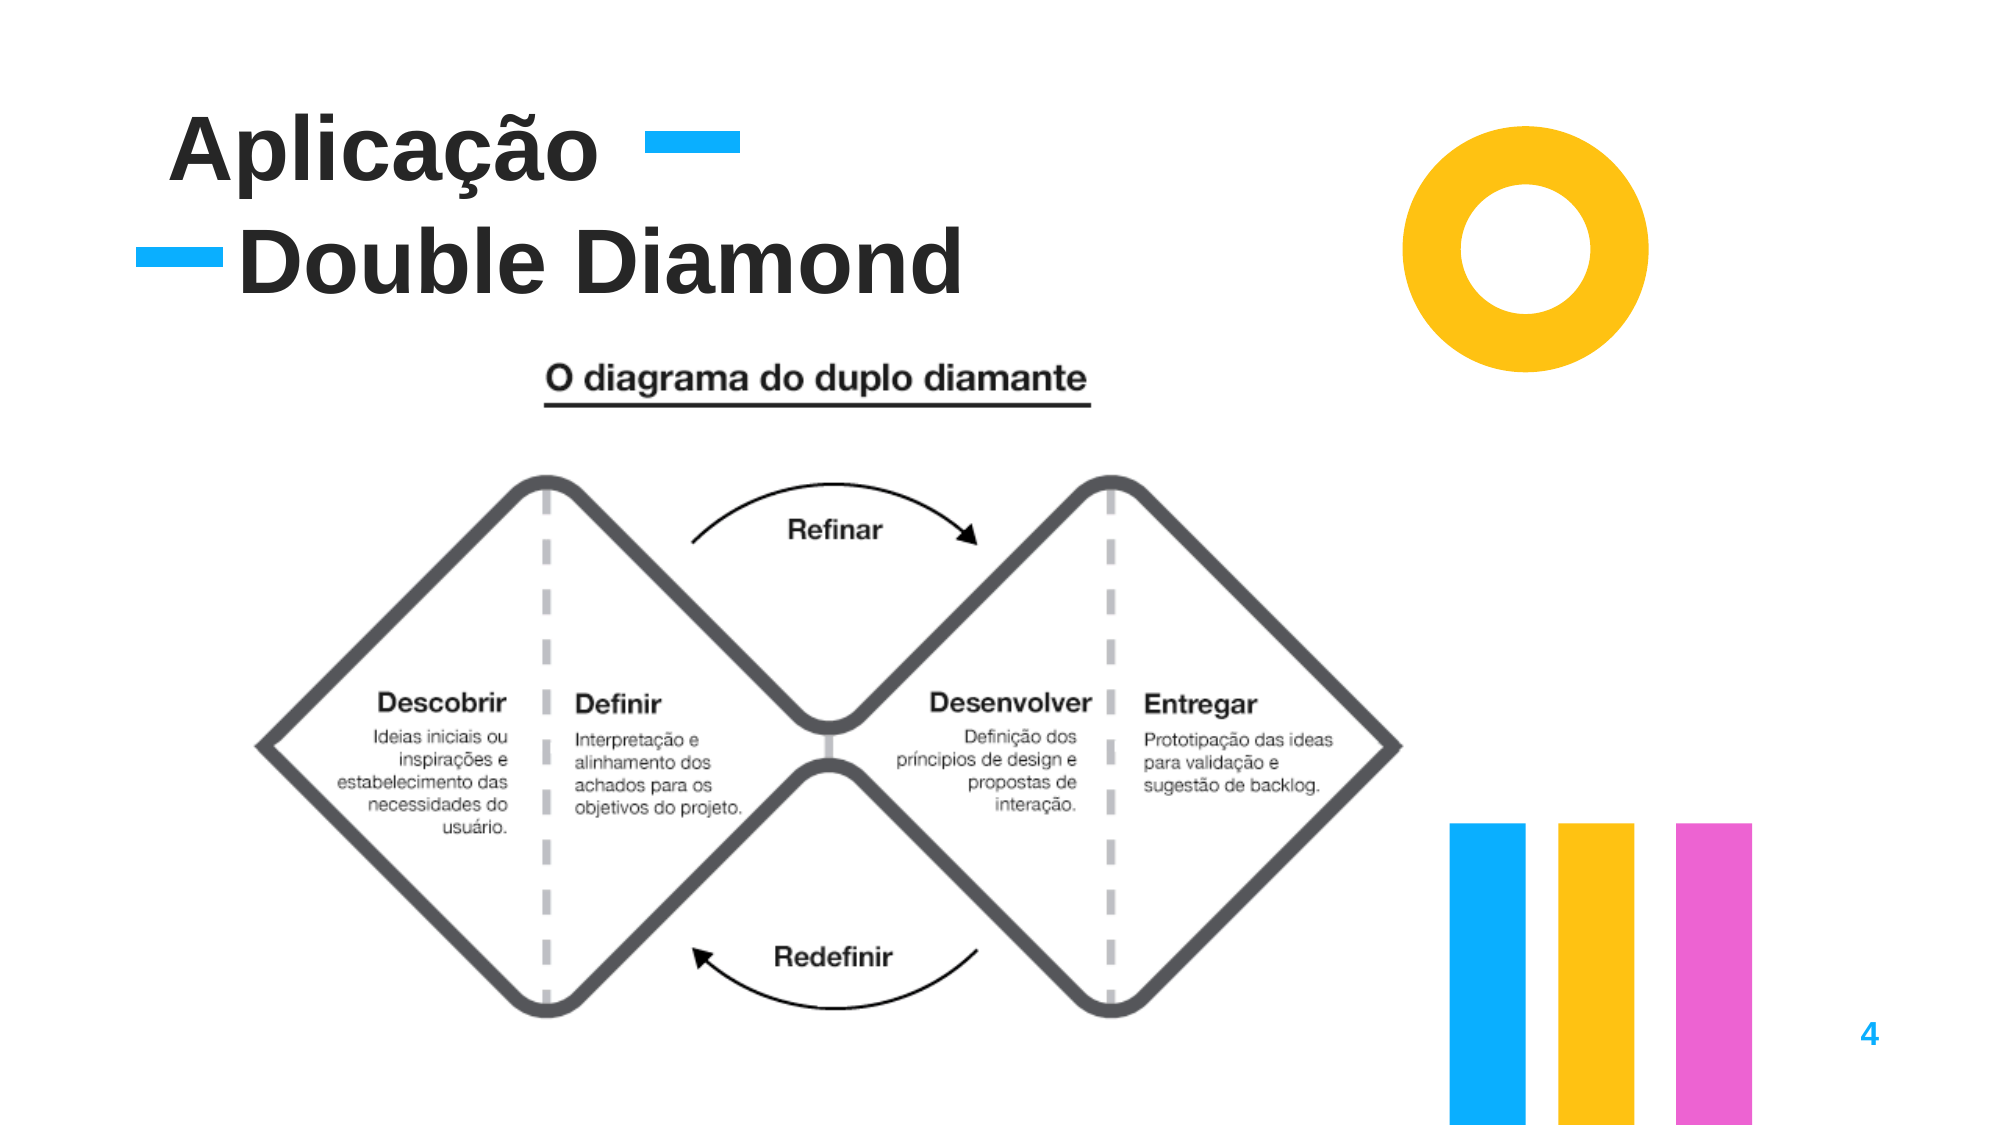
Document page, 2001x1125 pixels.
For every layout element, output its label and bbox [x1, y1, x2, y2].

text_box [119, 183, 1169, 315]
text_box [1449, 823, 1753, 1125]
text_box [1402, 126, 1649, 373]
picture [240, 325, 1429, 1062]
text_box [152, 70, 1044, 181]
